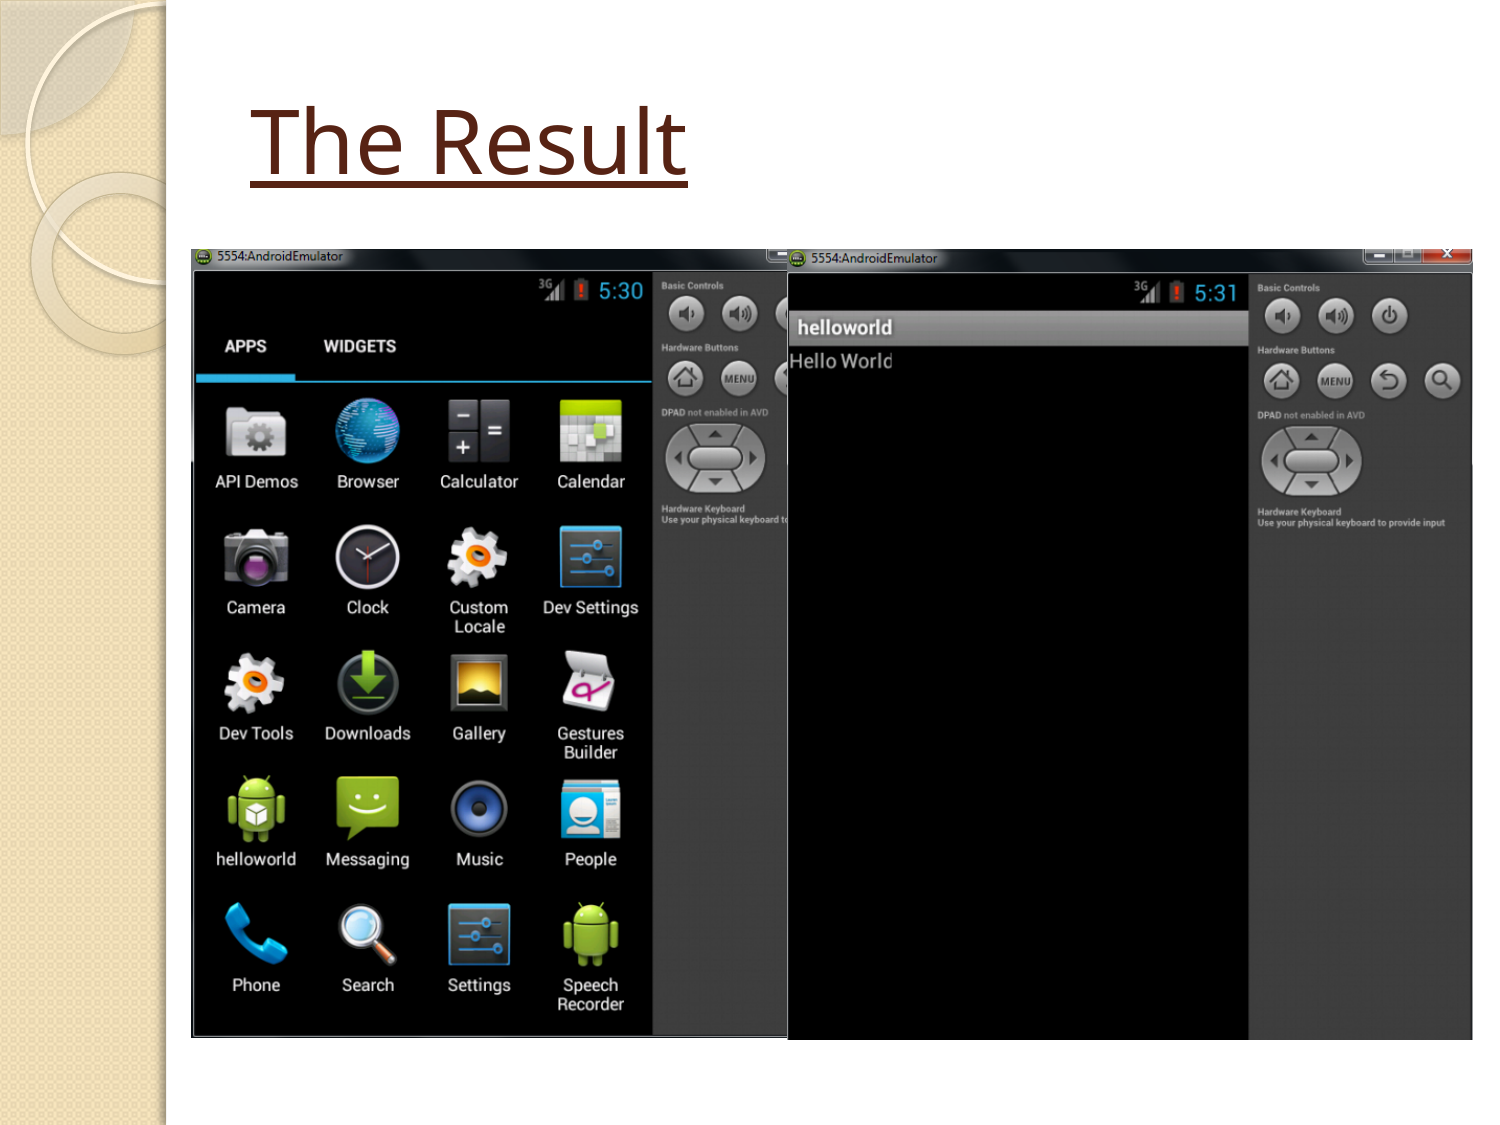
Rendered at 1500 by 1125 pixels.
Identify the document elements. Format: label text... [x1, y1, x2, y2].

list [191, 249, 783, 1038]
picture [787, 249, 1473, 1040]
title The Result [235, 45, 1466, 233]
